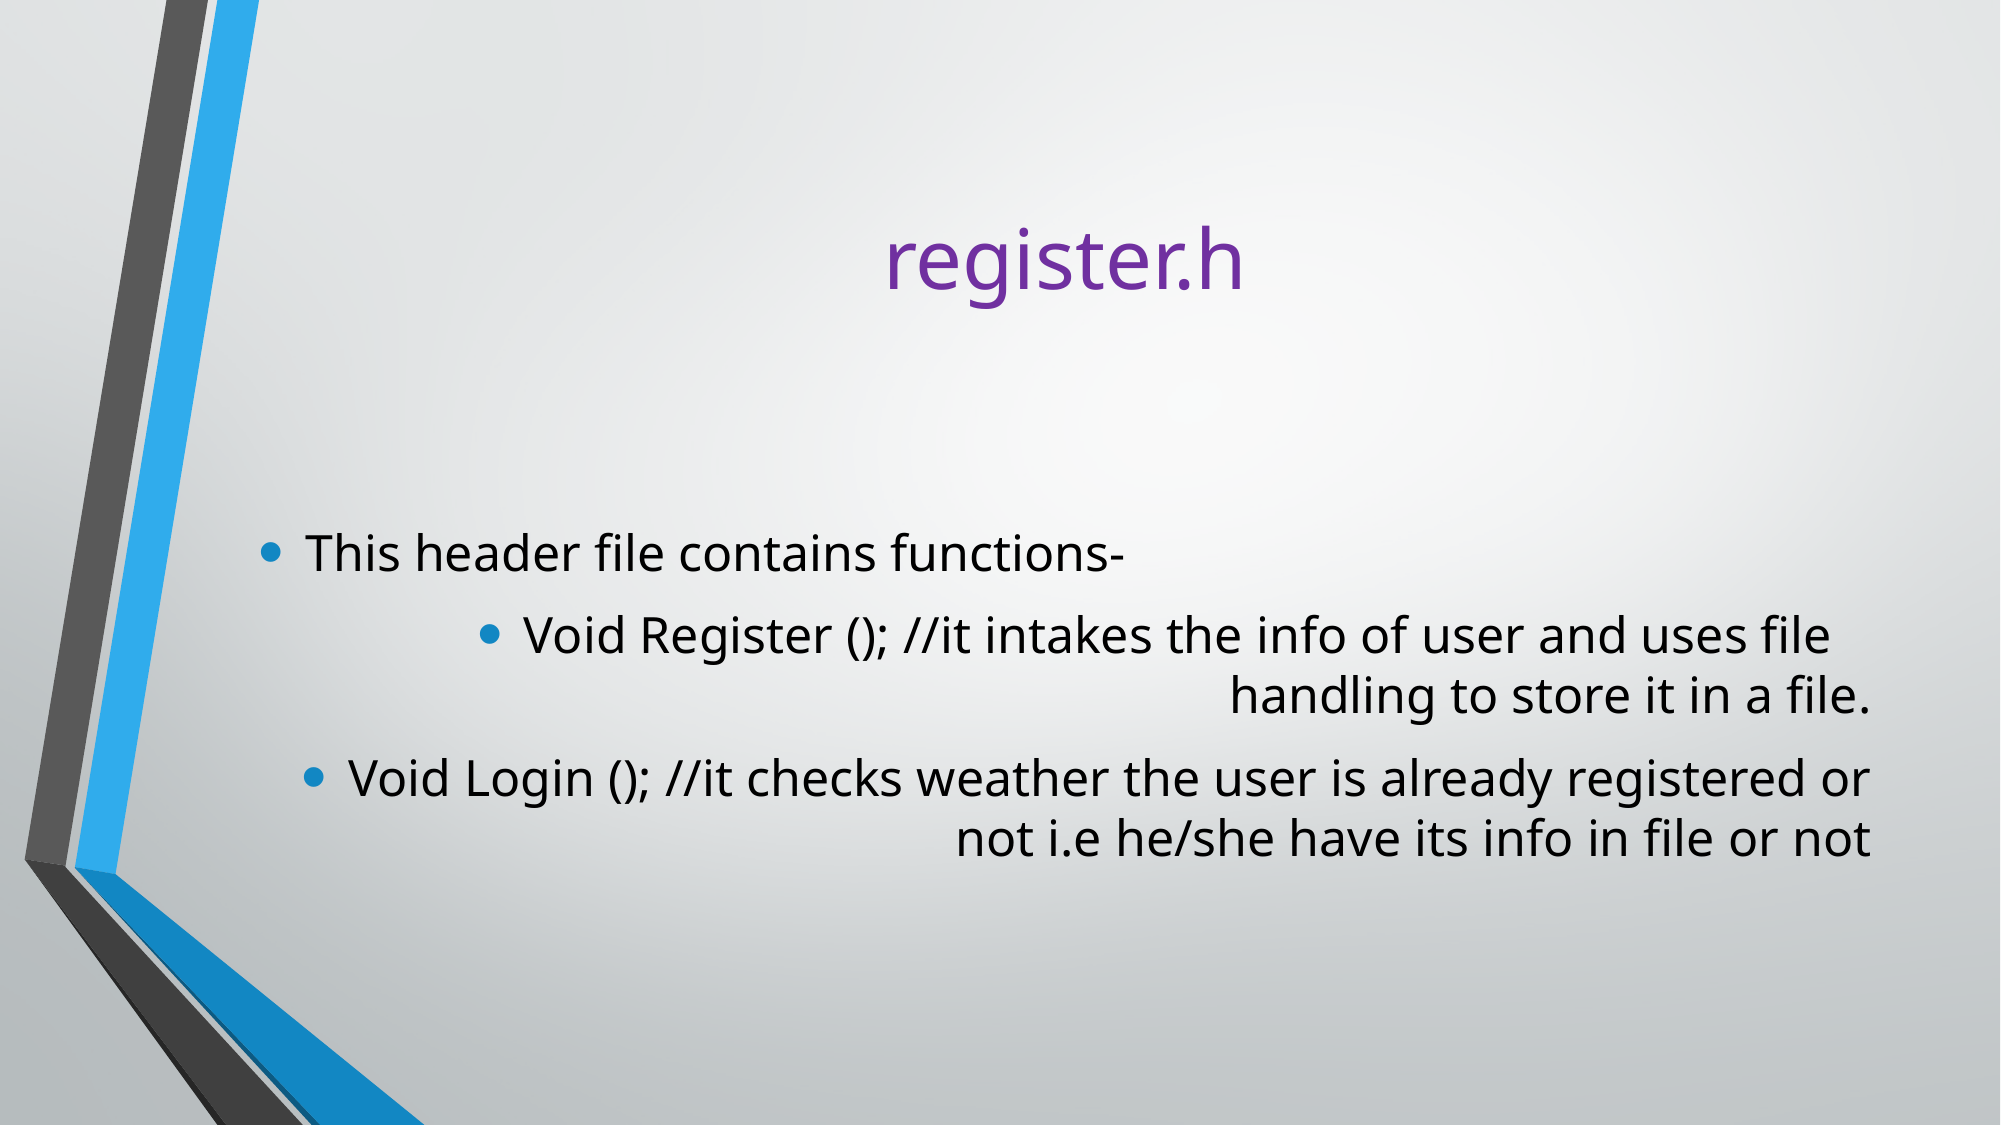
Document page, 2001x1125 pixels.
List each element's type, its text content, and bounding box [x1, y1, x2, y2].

title register.h [243, 112, 1887, 400]
list This header file contains functions- Void Register (); //it intakes the info of user and uses file handling to store it in a file. Void Login (); //it checks weather the user is already registered or not i.e he/she have its info in file or not [243, 437, 1887, 950]
